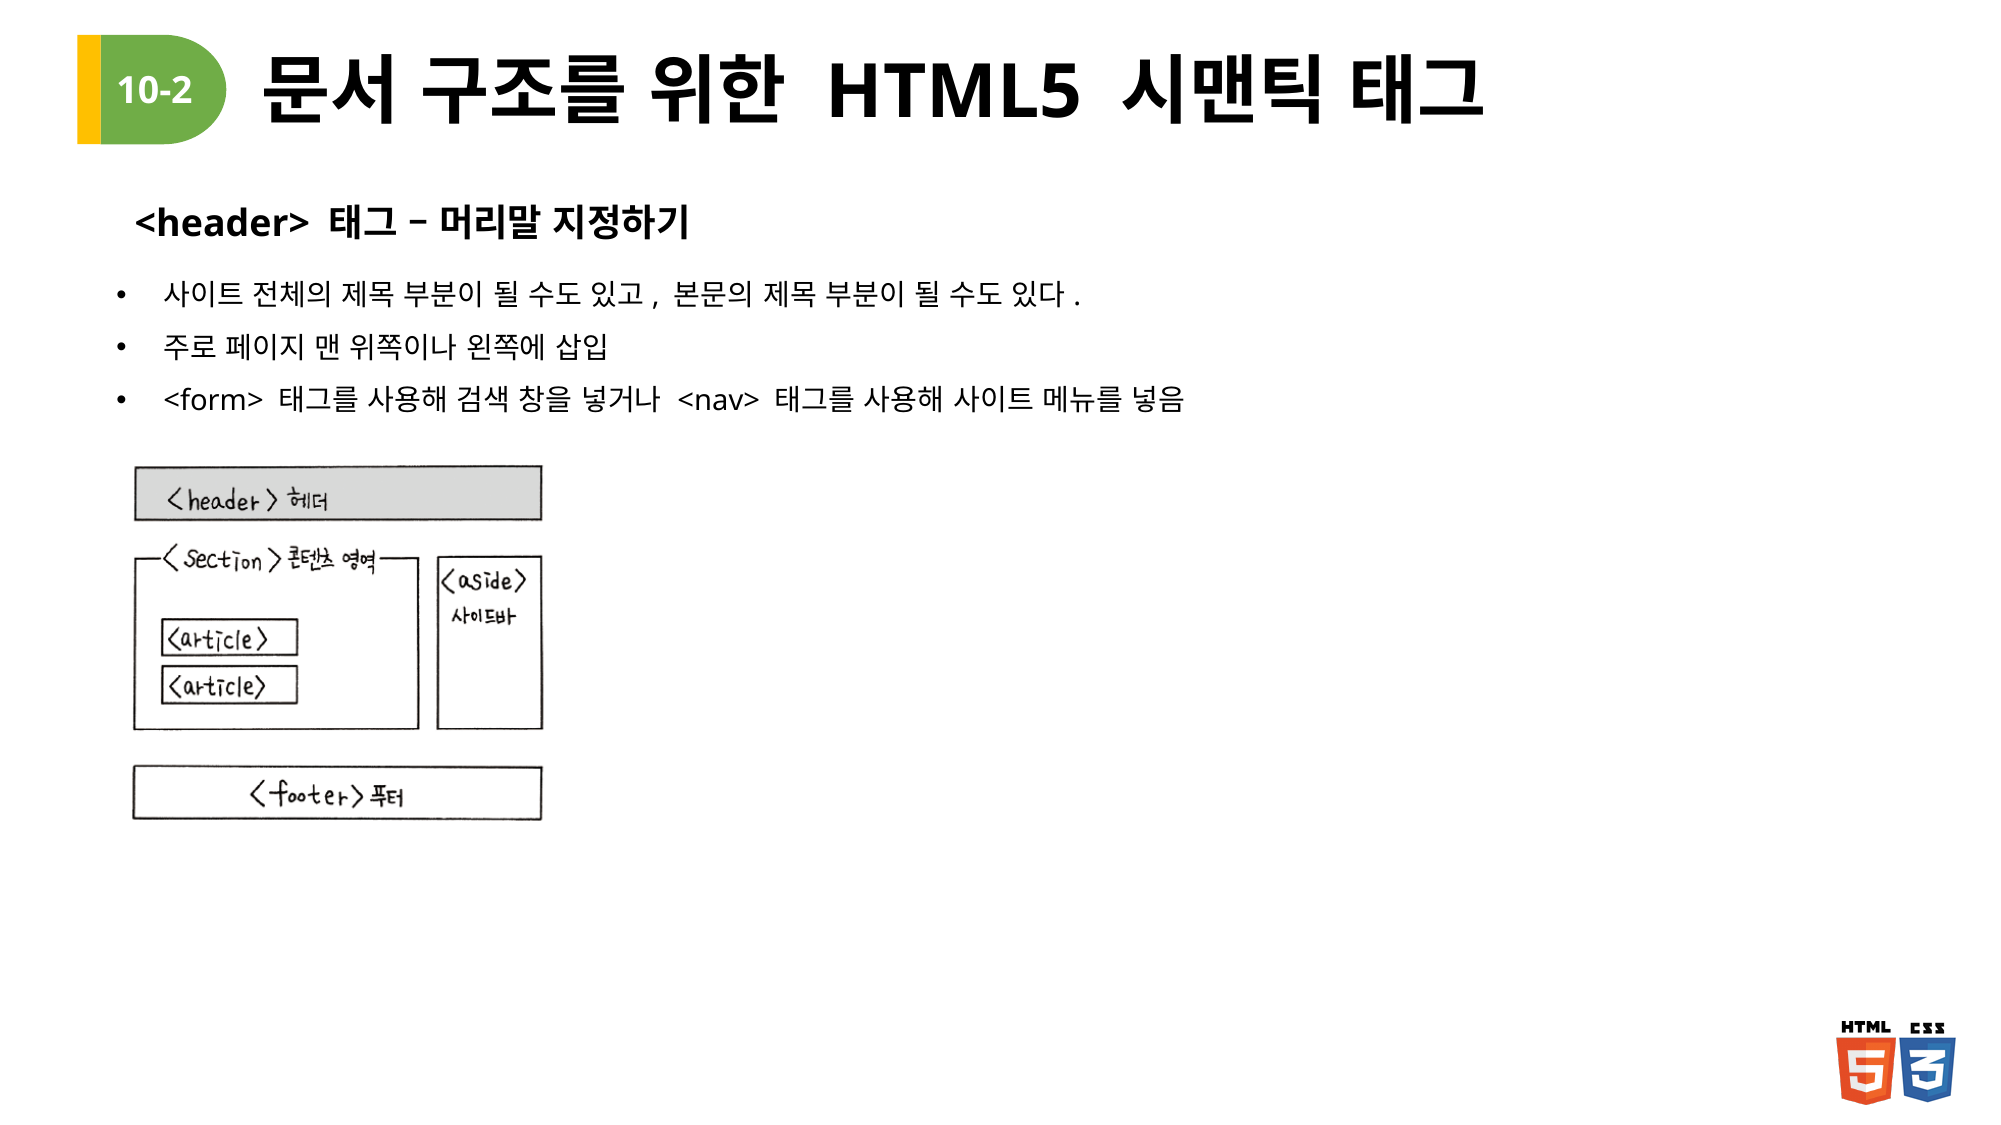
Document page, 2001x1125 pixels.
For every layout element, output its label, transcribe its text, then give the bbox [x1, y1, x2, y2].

title 문서 구조를 위한 HTML5 시맨틱 태그 [246, 38, 1739, 149]
picture [1824, 1019, 1959, 1105]
text_box <header> 태그 – 머리말 지정하기 [119, 191, 707, 251]
picture [113, 451, 576, 838]
text_box 10-2 [101, 59, 214, 119]
text_box 사이트 전체의 제목 부분이 될 수도 있고, 본문의 제목 부분이 될 수도 있다. 주로 페이지 맨 위쪽이나 왼쪽에 삽입 <form> 태그를 사용해 검색 창을 넣거나 <nav> 태그를 사용해 사이트 메뉴를 넣음 [101, 251, 1776, 424]
